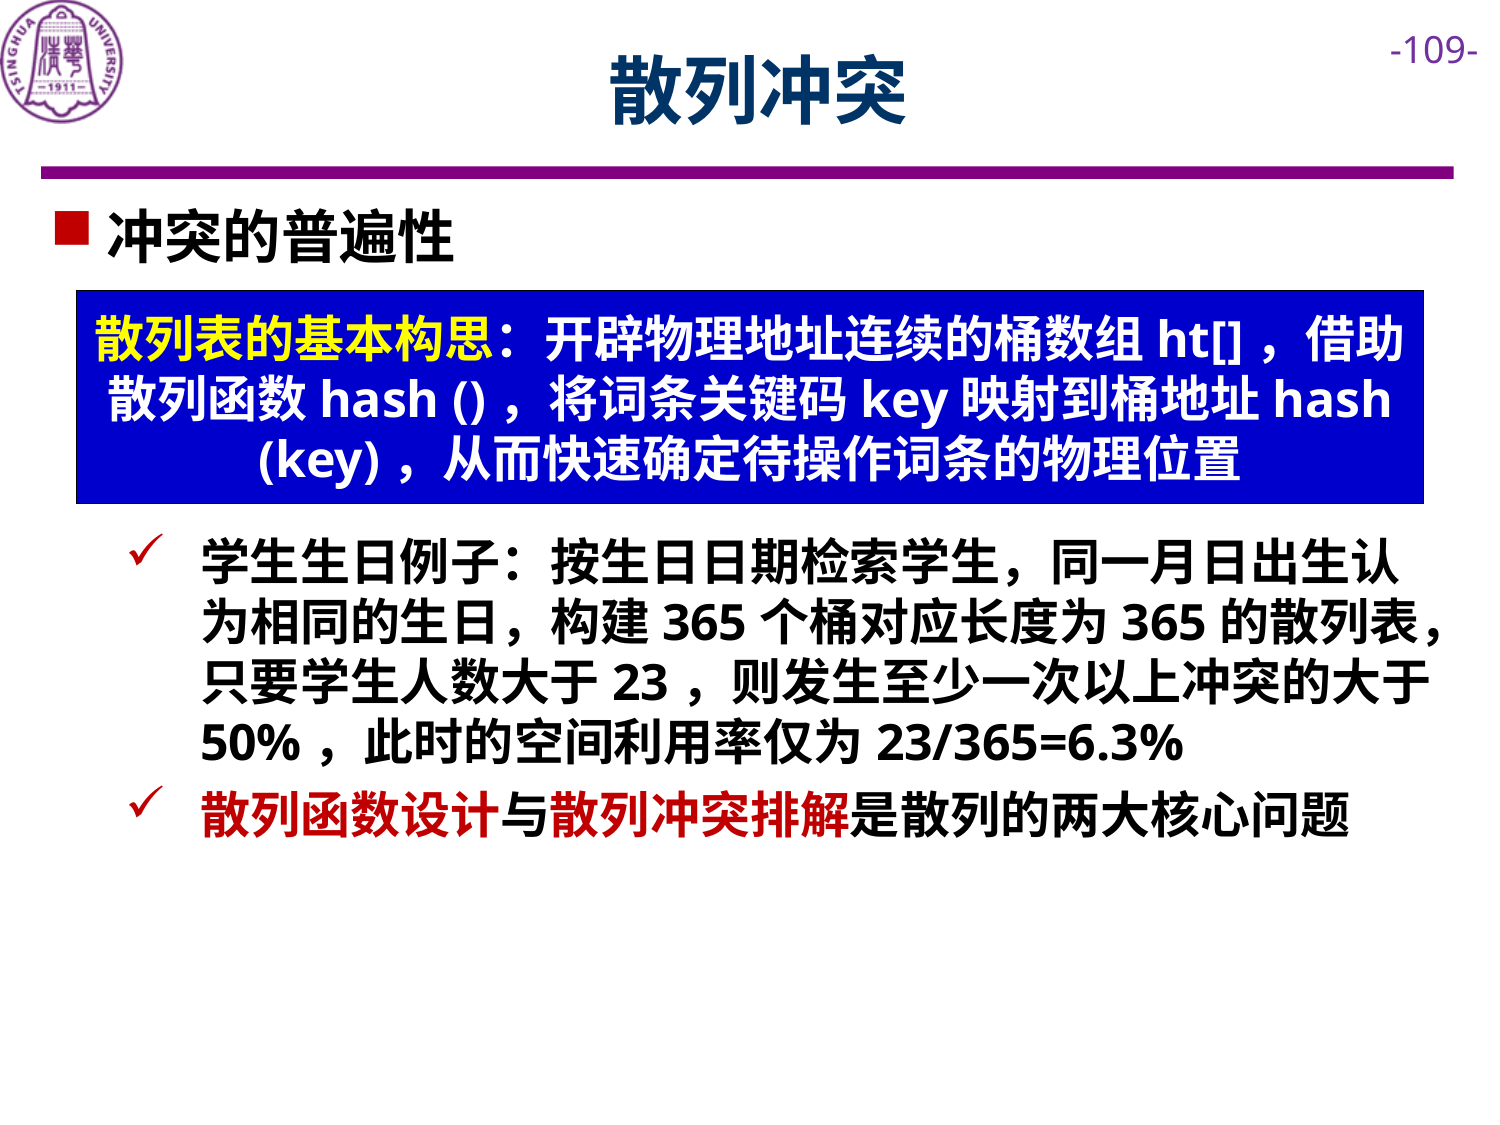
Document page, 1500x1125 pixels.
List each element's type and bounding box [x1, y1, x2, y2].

text_box [35, 193, 1456, 923]
title [135, 13, 1383, 165]
picture [0, 0, 124, 124]
